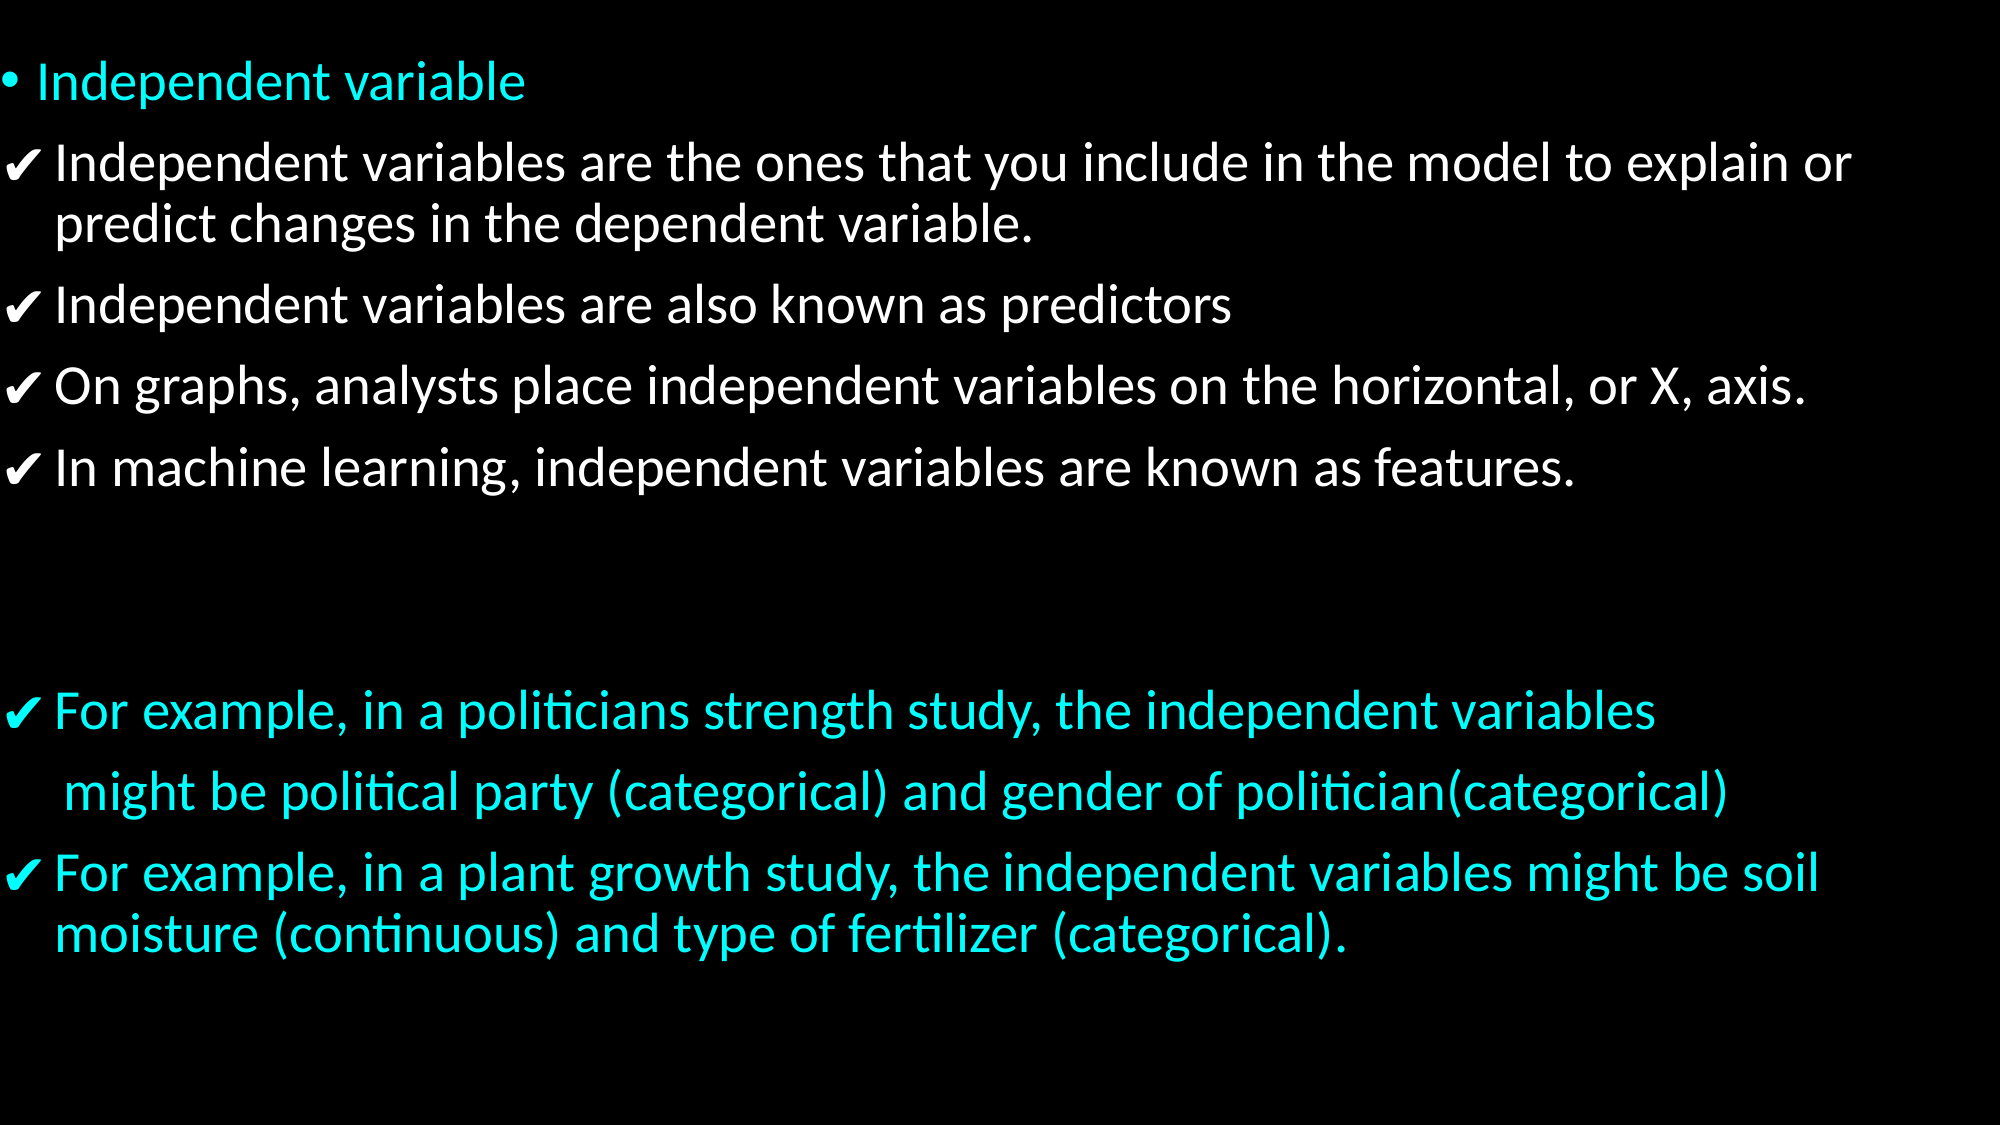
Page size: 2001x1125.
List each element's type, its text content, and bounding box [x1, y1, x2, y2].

text_box Independent variable Independent variables are the ones that you include in the model to explain or predict changes in the dependent variable. Independent variables are also known as predictors On graphs, analysts place independent variables on the horizontal, or X, axis. In machine learning, independent variables are known as features. For example, in a politicians strength study, the independent variables might be political party (categorical) and gender of politician(categorical) For example, in a plant growth study, the independent variables might be soil moisture (continuous) and type of fertilizer (categorical). [0, 44, 1896, 976]
